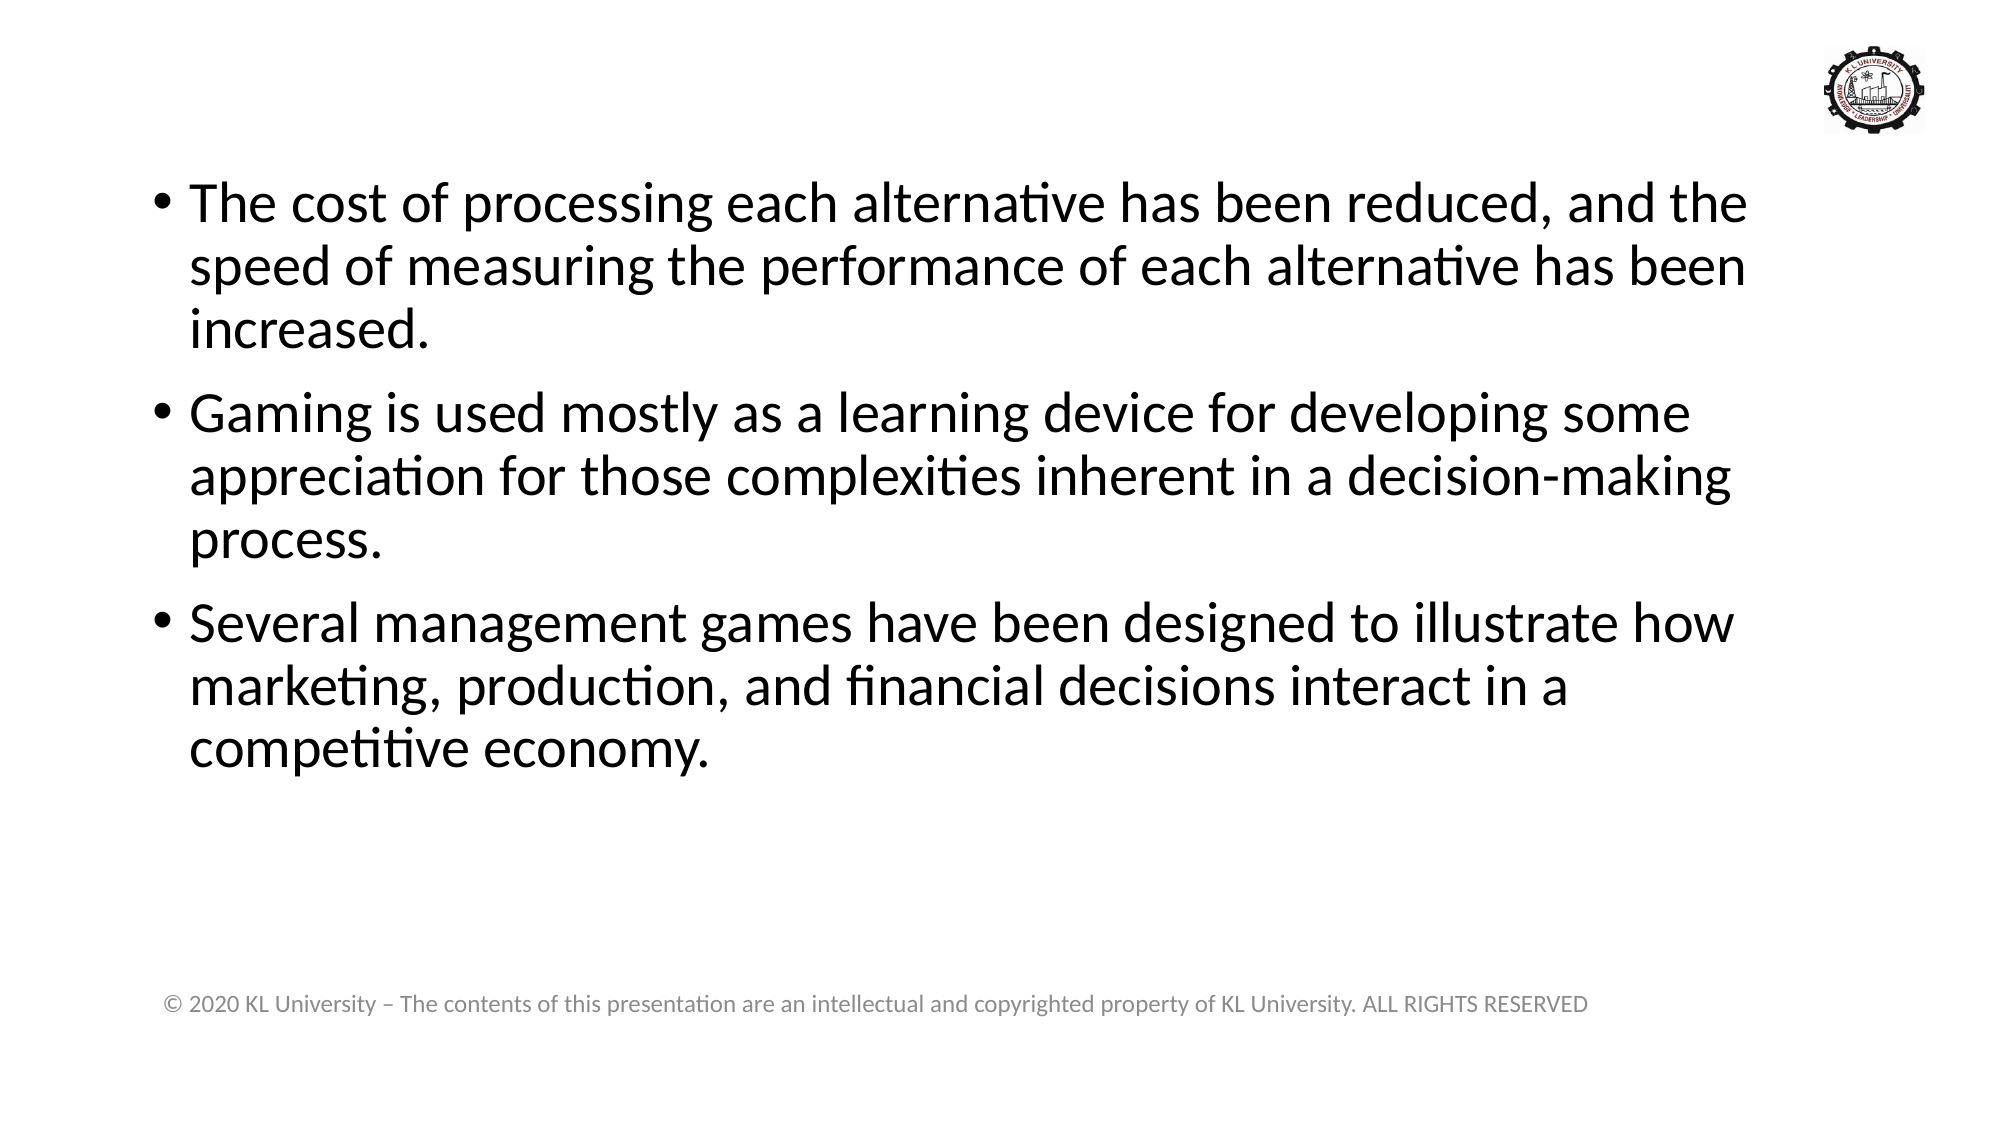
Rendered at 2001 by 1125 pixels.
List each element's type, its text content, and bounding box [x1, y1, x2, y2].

list The cost of processing each alternative has been reduced, and the speed of measuring the performance of each alternative has been increased. Gaming is used mostly as a learning device for developing some appreciation for those complexities inherent in a decision-making process. Several management games have been designed to illustrate how marketing, production, and ﬁnancial decisions interact in a competitive economy. [137, 164, 1863, 1014]
picture [1824, 46, 1925, 134]
text_box © 2020 KL University – The contents of this presentation are an intellectual and copyrighted property of KL University. ALL RIGHTS RESERVED [147, 972, 1734, 1033]
